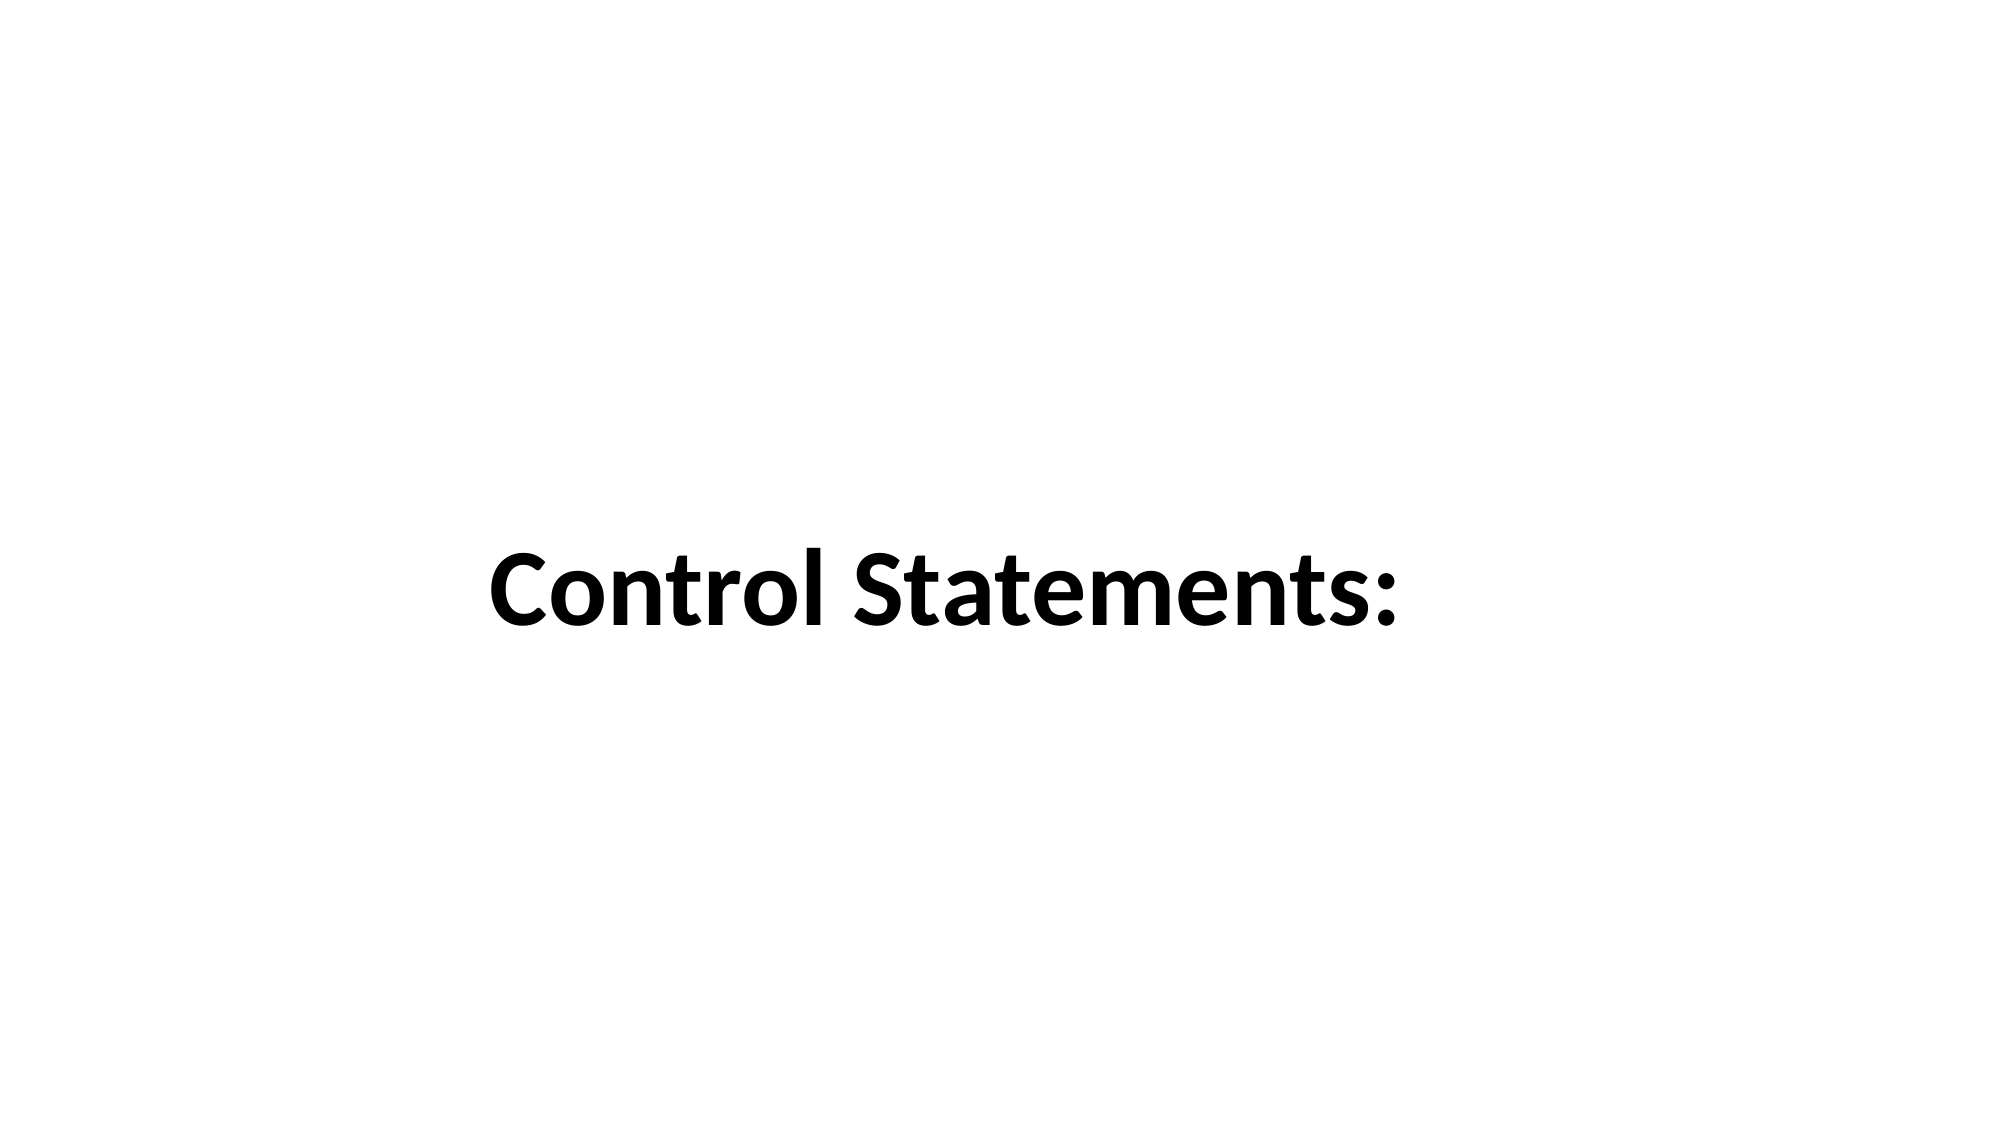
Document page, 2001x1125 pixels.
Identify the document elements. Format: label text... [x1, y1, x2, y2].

list Control Statements: [137, 299, 1863, 1014]
